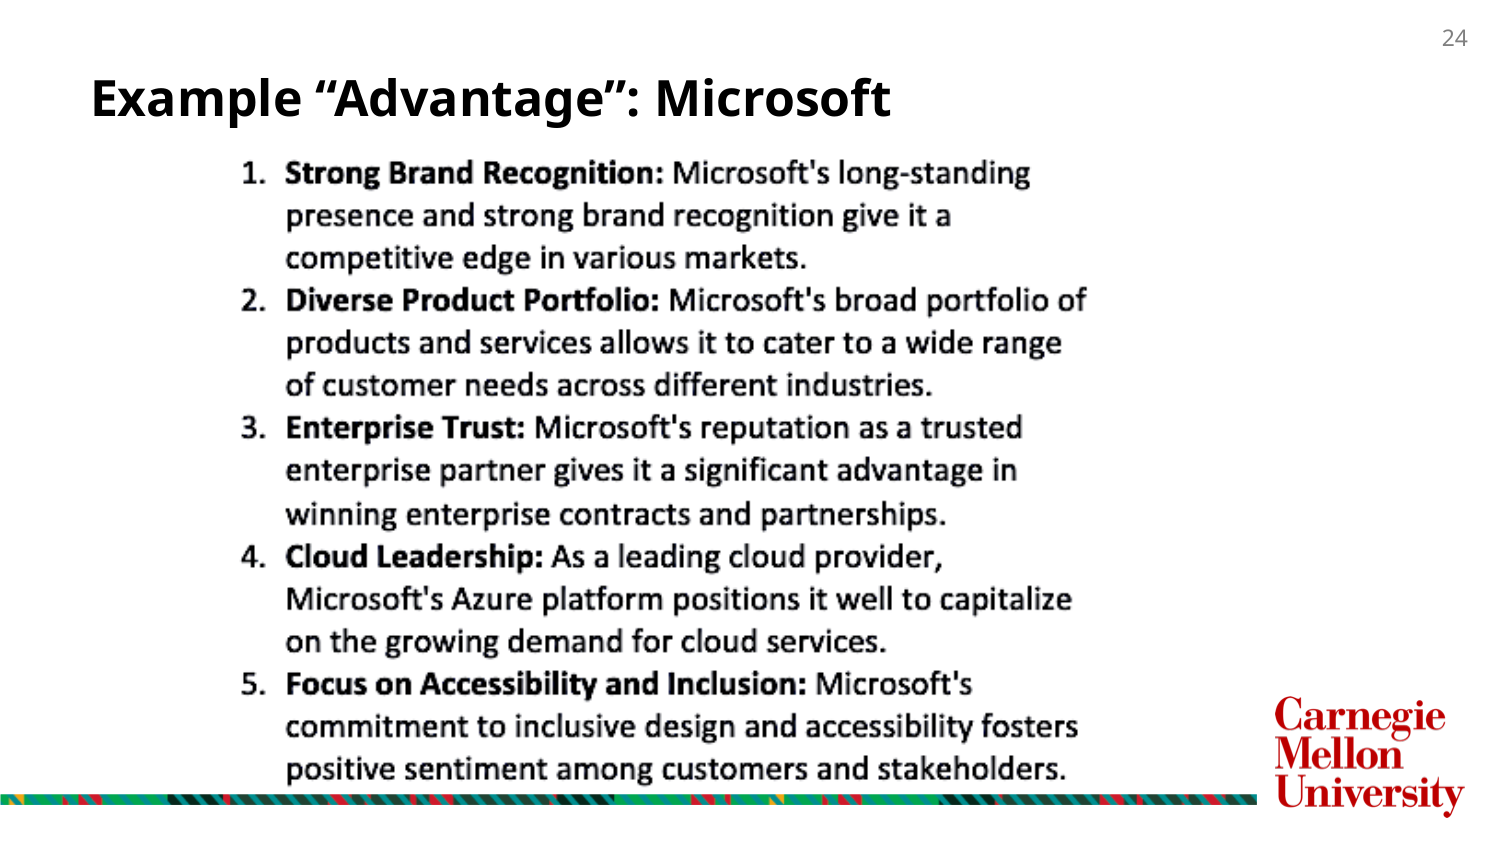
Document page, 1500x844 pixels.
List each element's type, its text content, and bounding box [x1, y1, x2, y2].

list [149, 149, 1101, 791]
title Example “Advantage”: Microsoft [75, 59, 1425, 160]
picture [1275, 696, 1465, 818]
picture [1, 795, 1256, 805]
